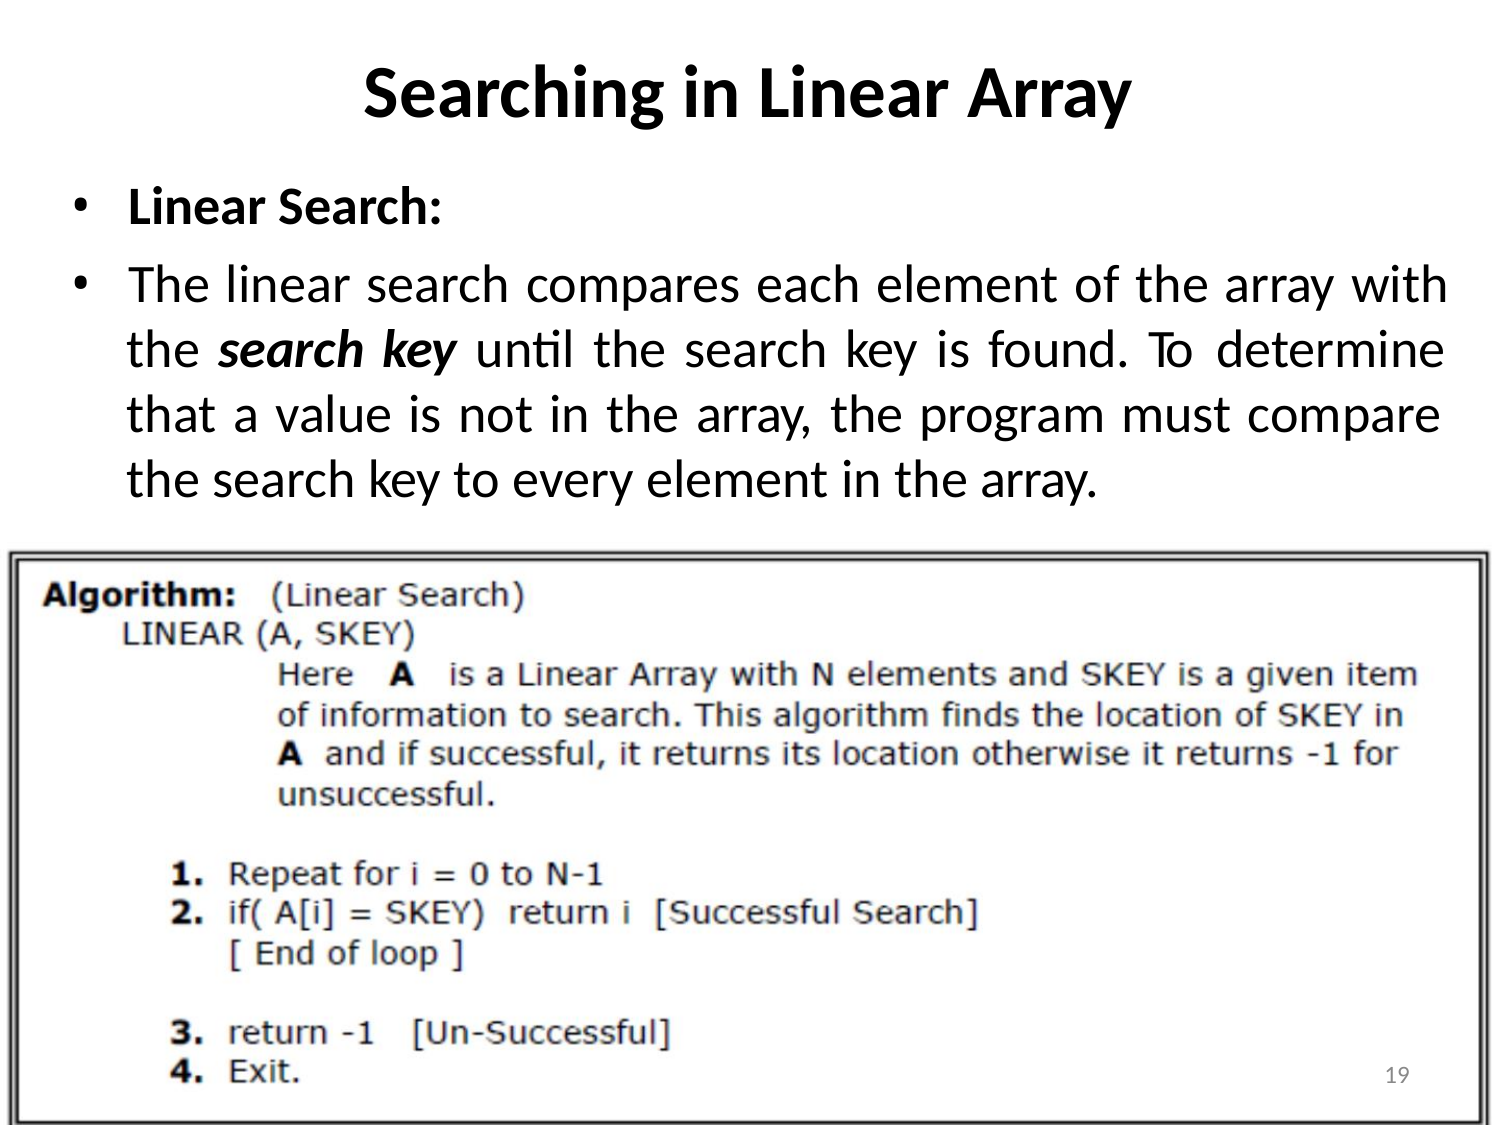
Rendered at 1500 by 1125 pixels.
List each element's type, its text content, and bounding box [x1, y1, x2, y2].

text_box Searching in Linear Array [363, 41, 1252, 133]
text_box • Linear Search: [70, 169, 525, 236]
text_box • The linear search compares each element of the array with the search key until the search key is found. To determine that a value is not in the array, the program must compare the search key to every element in the array. [70, 247, 1500, 509]
text_box 19 [1384, 1057, 1448, 1089]
text_box [0, 0, 1500, 1125]
